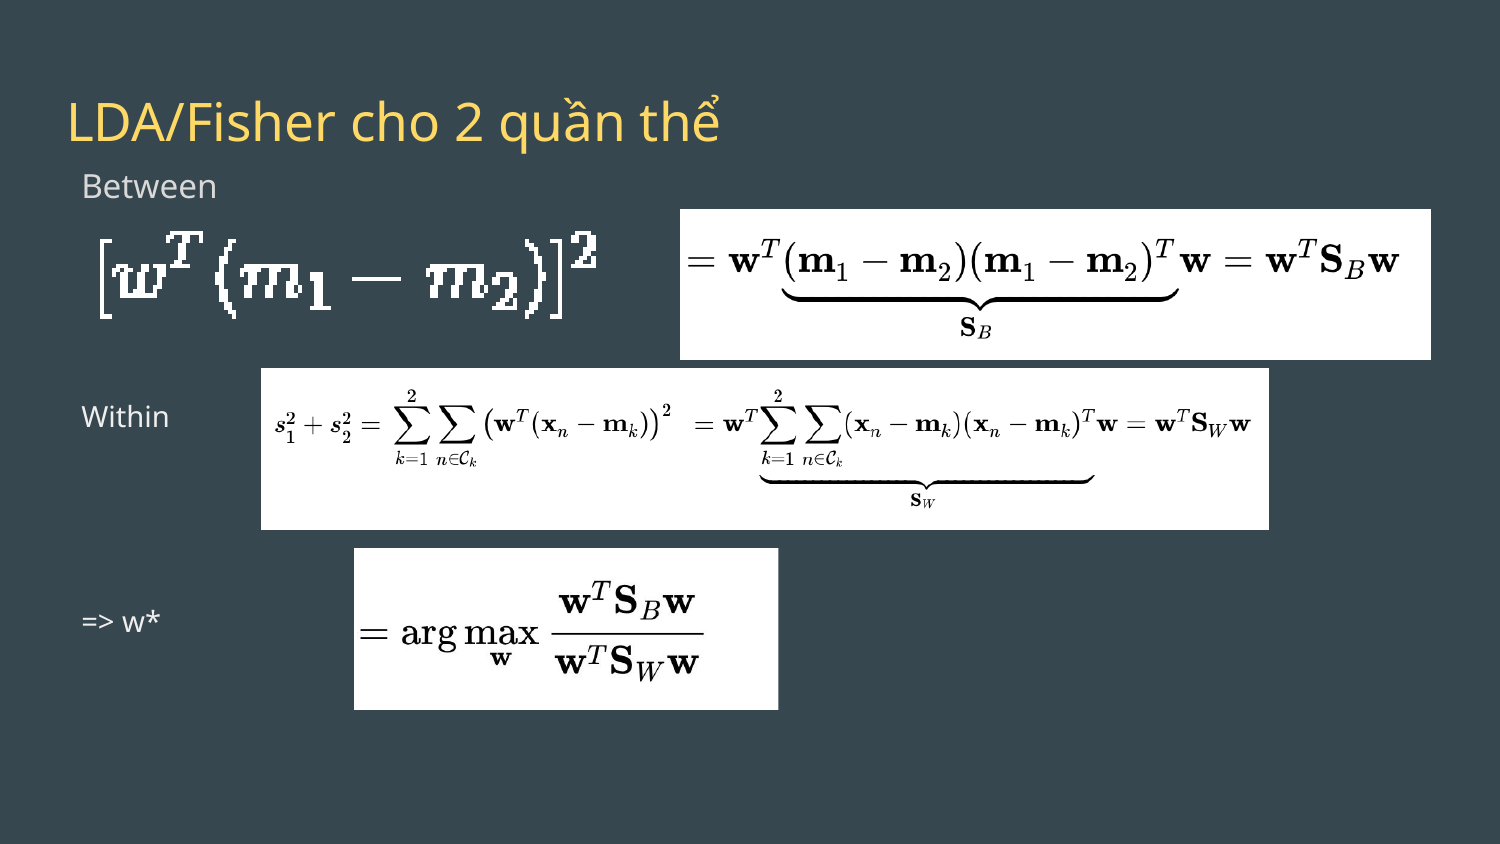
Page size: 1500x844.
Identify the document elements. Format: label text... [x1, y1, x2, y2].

picture [680, 209, 1431, 361]
text_box Between [66, 150, 944, 221]
picture [99, 231, 596, 319]
title LDA/Fisher cho 2 quần thể [51, 72, 1449, 167]
text_box => w* [66, 588, 348, 654]
text_box Within [66, 382, 255, 448]
picture [353, 548, 779, 711]
picture [260, 368, 1270, 531]
